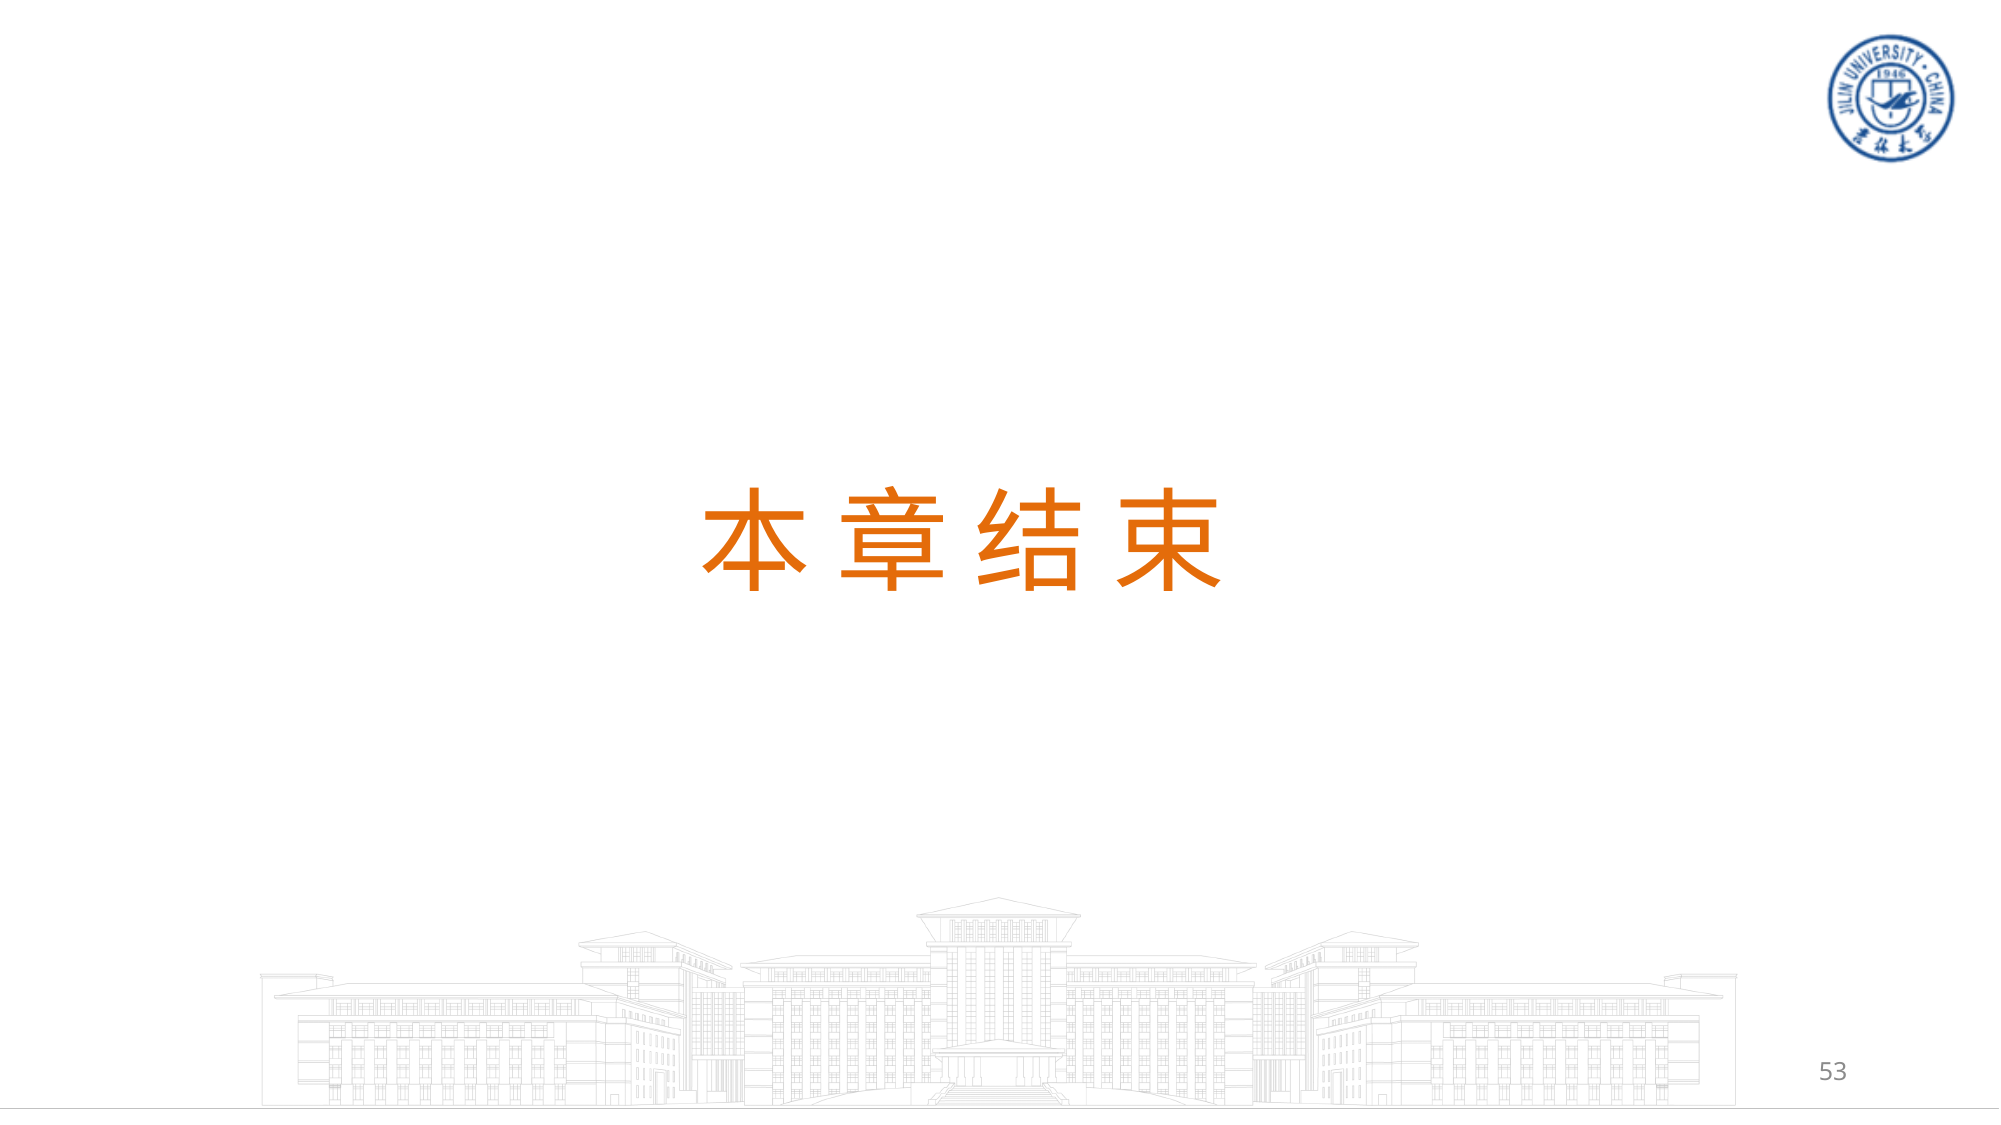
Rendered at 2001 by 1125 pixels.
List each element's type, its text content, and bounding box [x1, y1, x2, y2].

slide_number 53 [1412, 1042, 1863, 1103]
picture [1824, 15, 1965, 173]
table_header n [0, 897, 1999, 1109]
title 本 章 结 束 [99, 437, 1825, 655]
